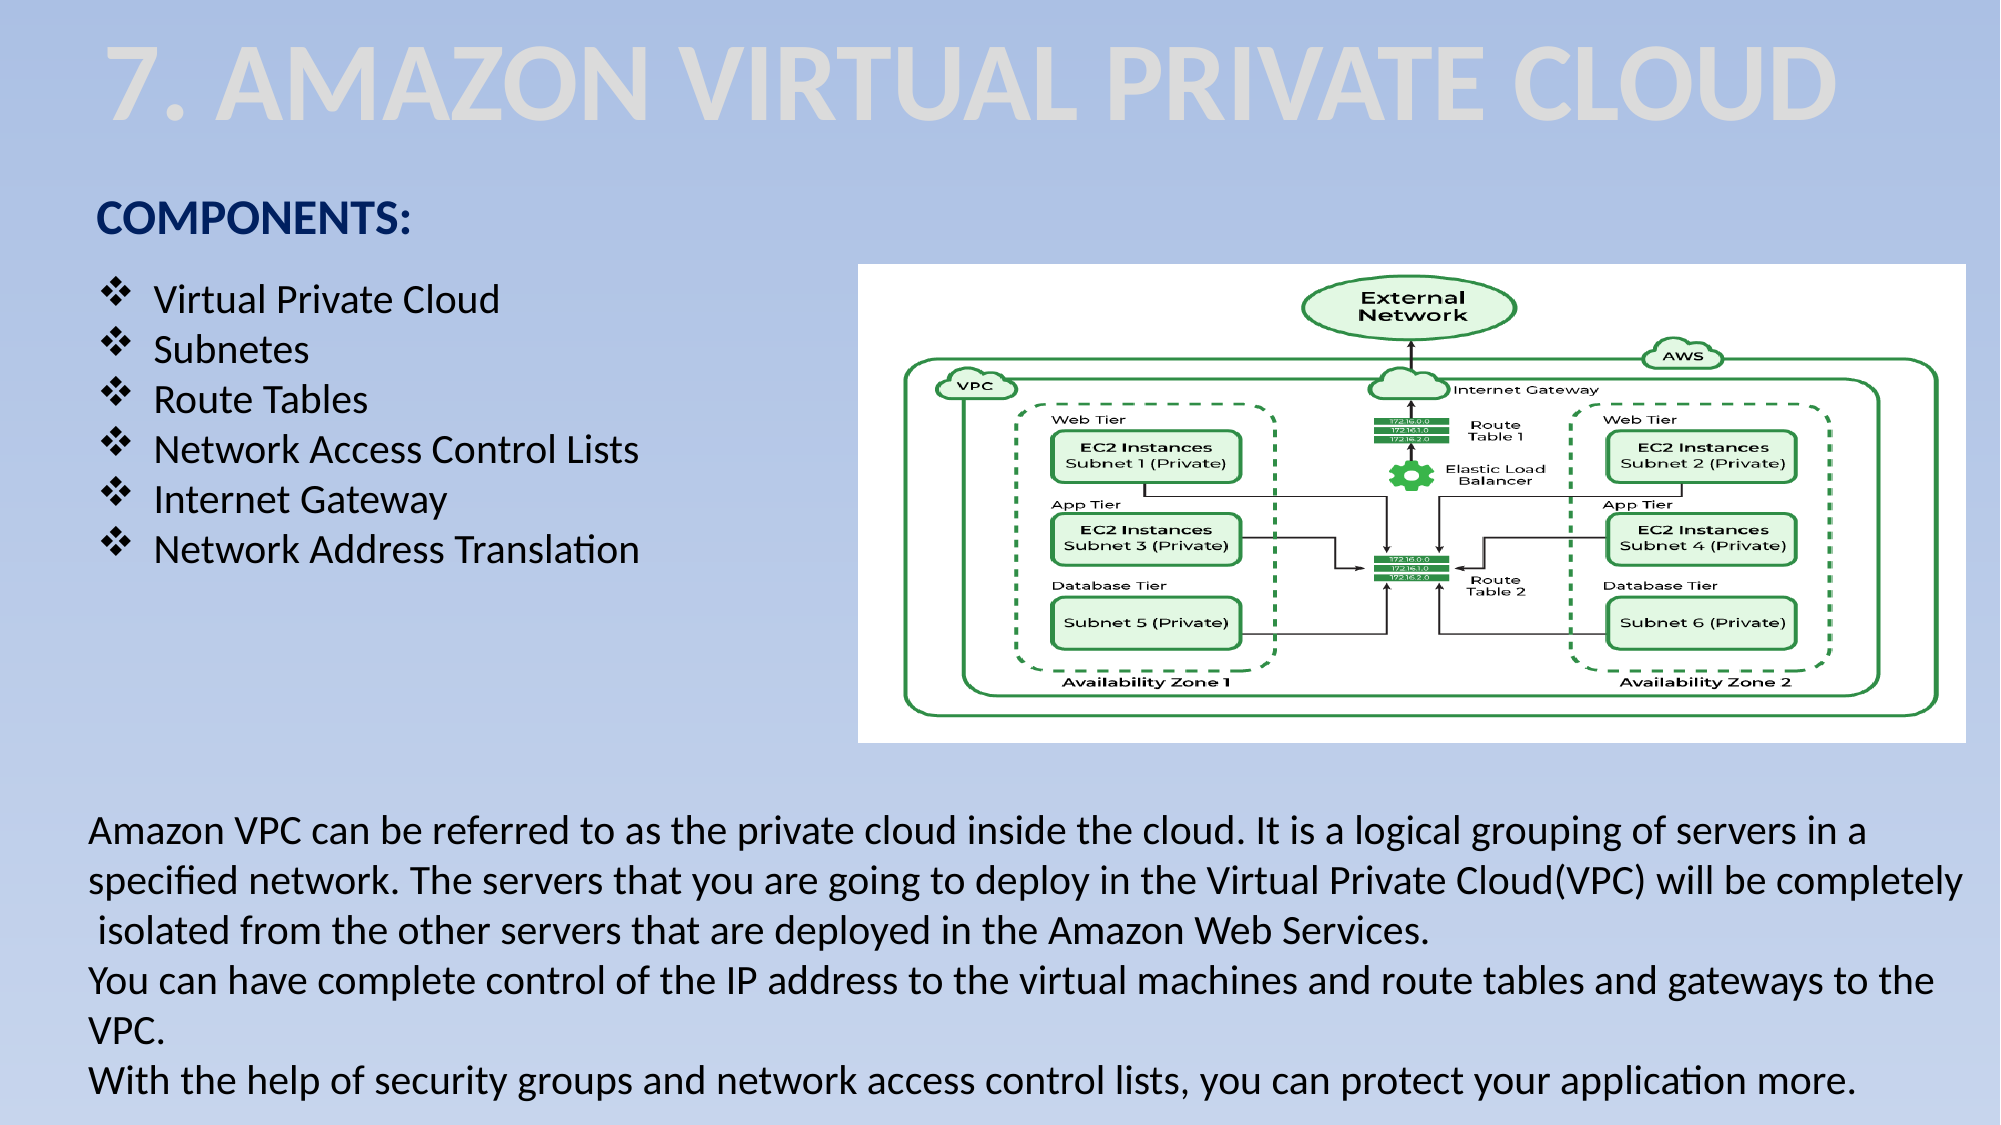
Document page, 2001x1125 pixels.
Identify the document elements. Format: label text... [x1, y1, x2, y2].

text_box Virtual Private Cloud Subnetes Route Tables Network Access Control Lists Internet Gateway Network Address Translation [82, 264, 656, 580]
picture [858, 264, 1966, 743]
text_box 7. AMAZON VIRTUAL PRIVATE CLOUD [88, 0, 1855, 150]
text_box Amazon VPC can be referred to as the private cloud inside the cloud. It is a logical grouping of servers in a specified network. The servers that you are going to deploy in the Virtual Private Cloud(VPC) will be completely isolated from the other servers that are deployed in the Amazon Web Services. You can have complete control of the IP address to the virtual machines and route tables and gateways to the VPC. With the help of security groups and network access control lists, you can protect your application more. [73, 795, 1980, 1110]
text_box COMPONENTS: [81, 177, 428, 253]
